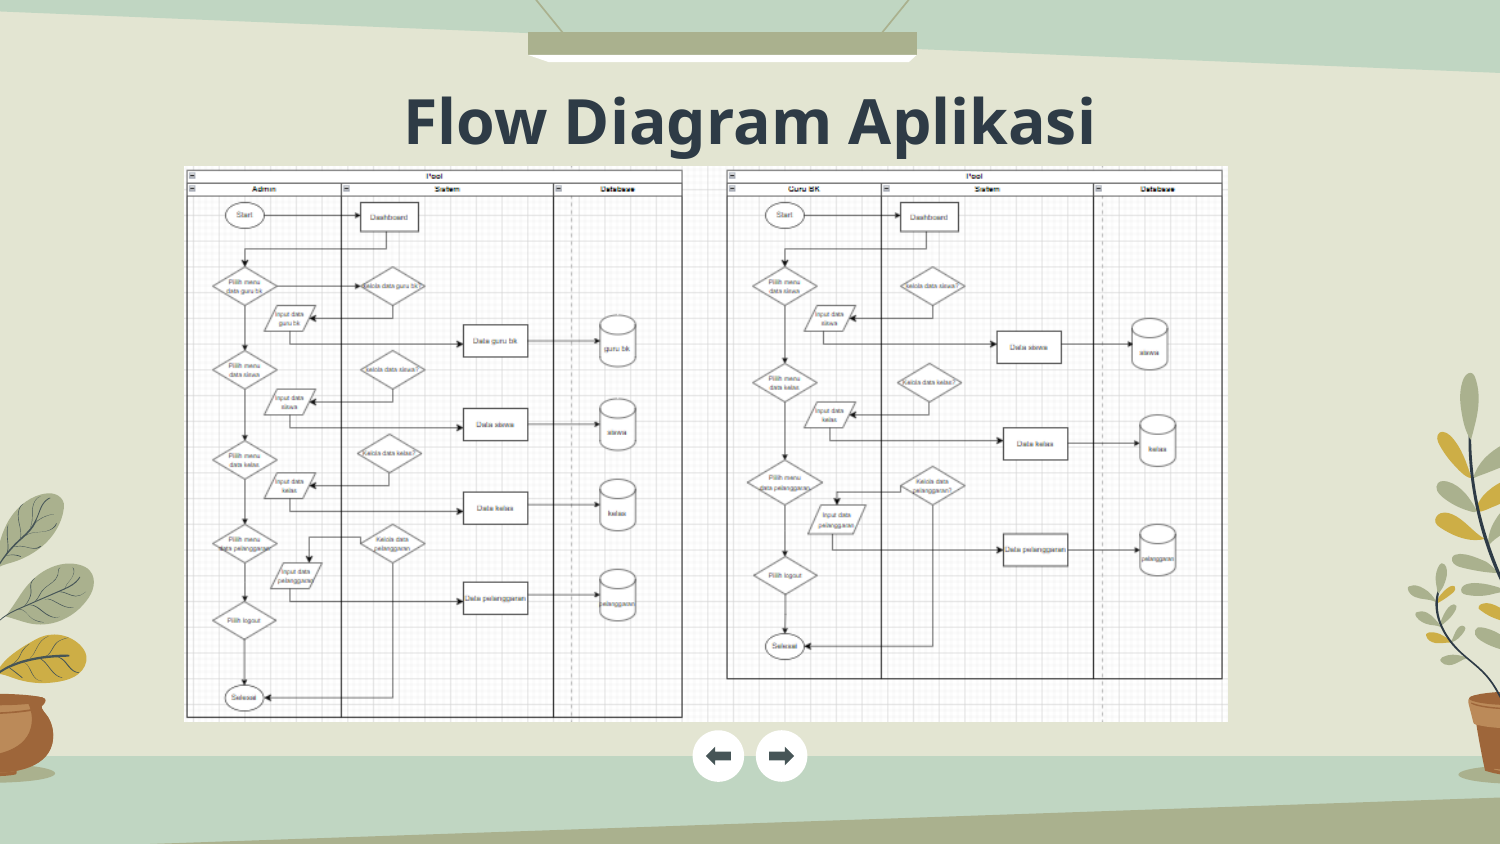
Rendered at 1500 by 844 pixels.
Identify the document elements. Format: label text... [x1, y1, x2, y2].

text_box [769, 746, 795, 766]
text_box [755, 732, 808, 782]
picture [183, 166, 1228, 723]
text_box [705, 746, 731, 766]
title Flow Diagram Aplikasi [118, 86, 1382, 154]
text_box [692, 732, 745, 782]
